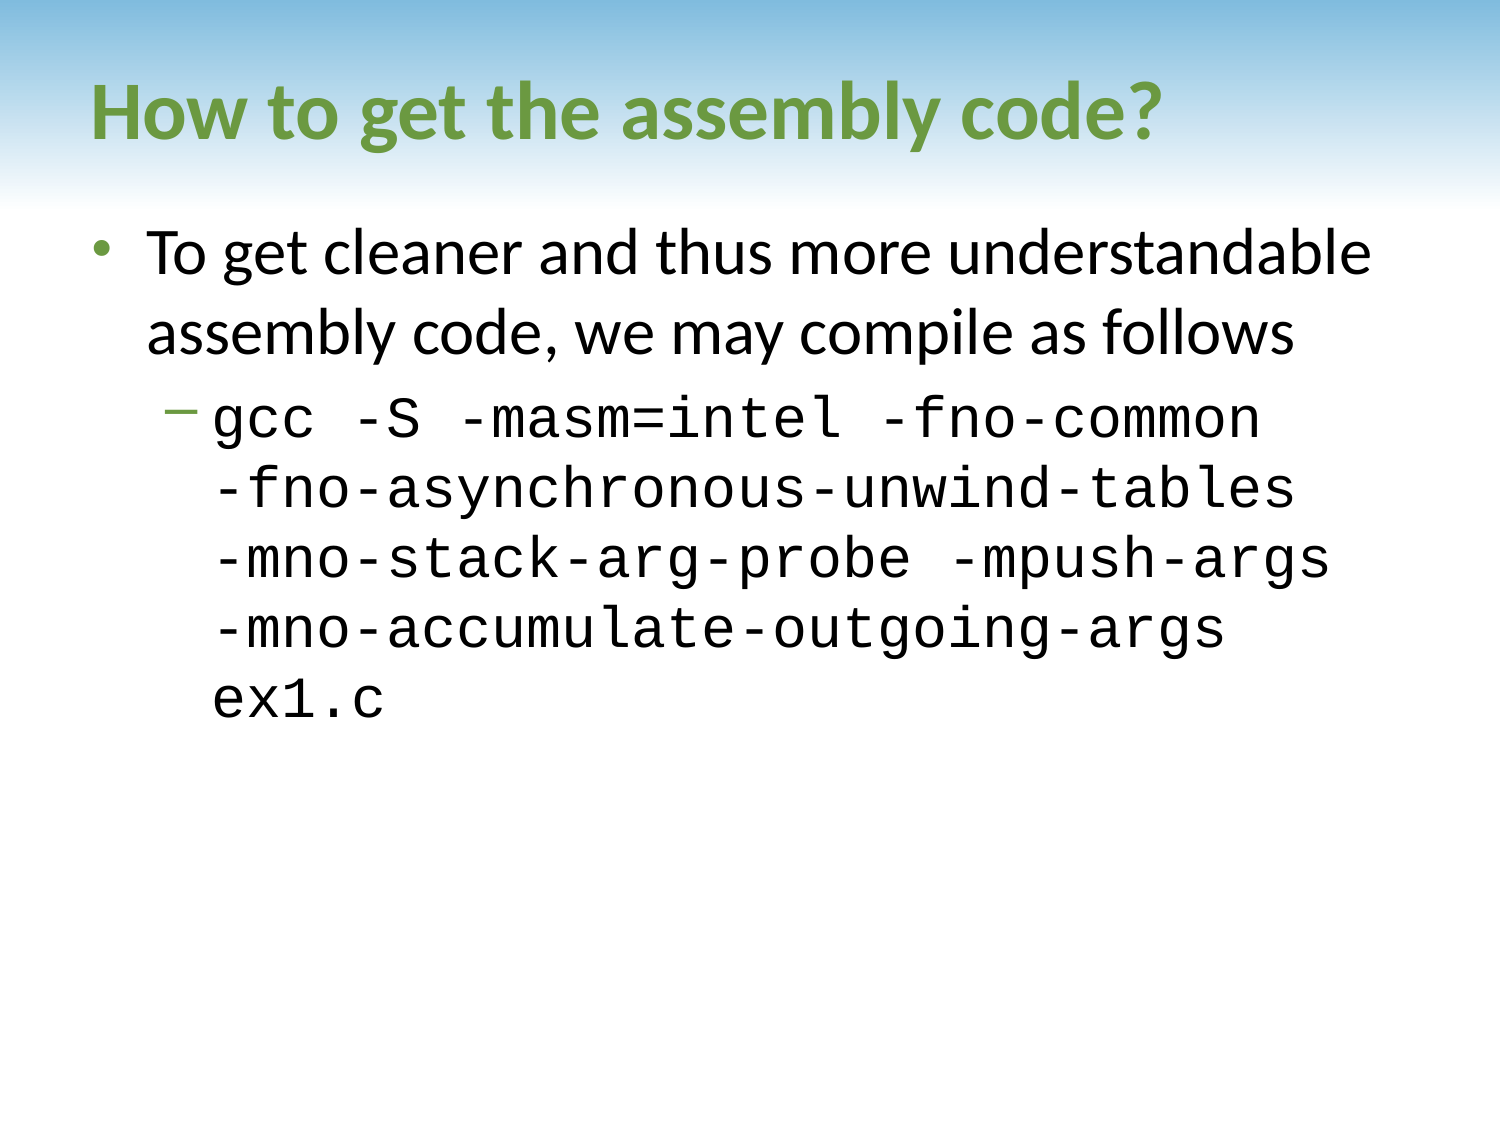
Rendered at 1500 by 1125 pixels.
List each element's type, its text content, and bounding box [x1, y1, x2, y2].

list To get cleaner and thus more understandable assembly code, we may compile as follows gcc -S -masm=intel -fno-common -fno-asynchronous-unwind-tables -mno-stack-arg-probe -mpush-args -mno-accumulate-outgoing-args ex1.c [75, 200, 1438, 1064]
title How to get the assembly code? [75, 12, 1438, 200]
